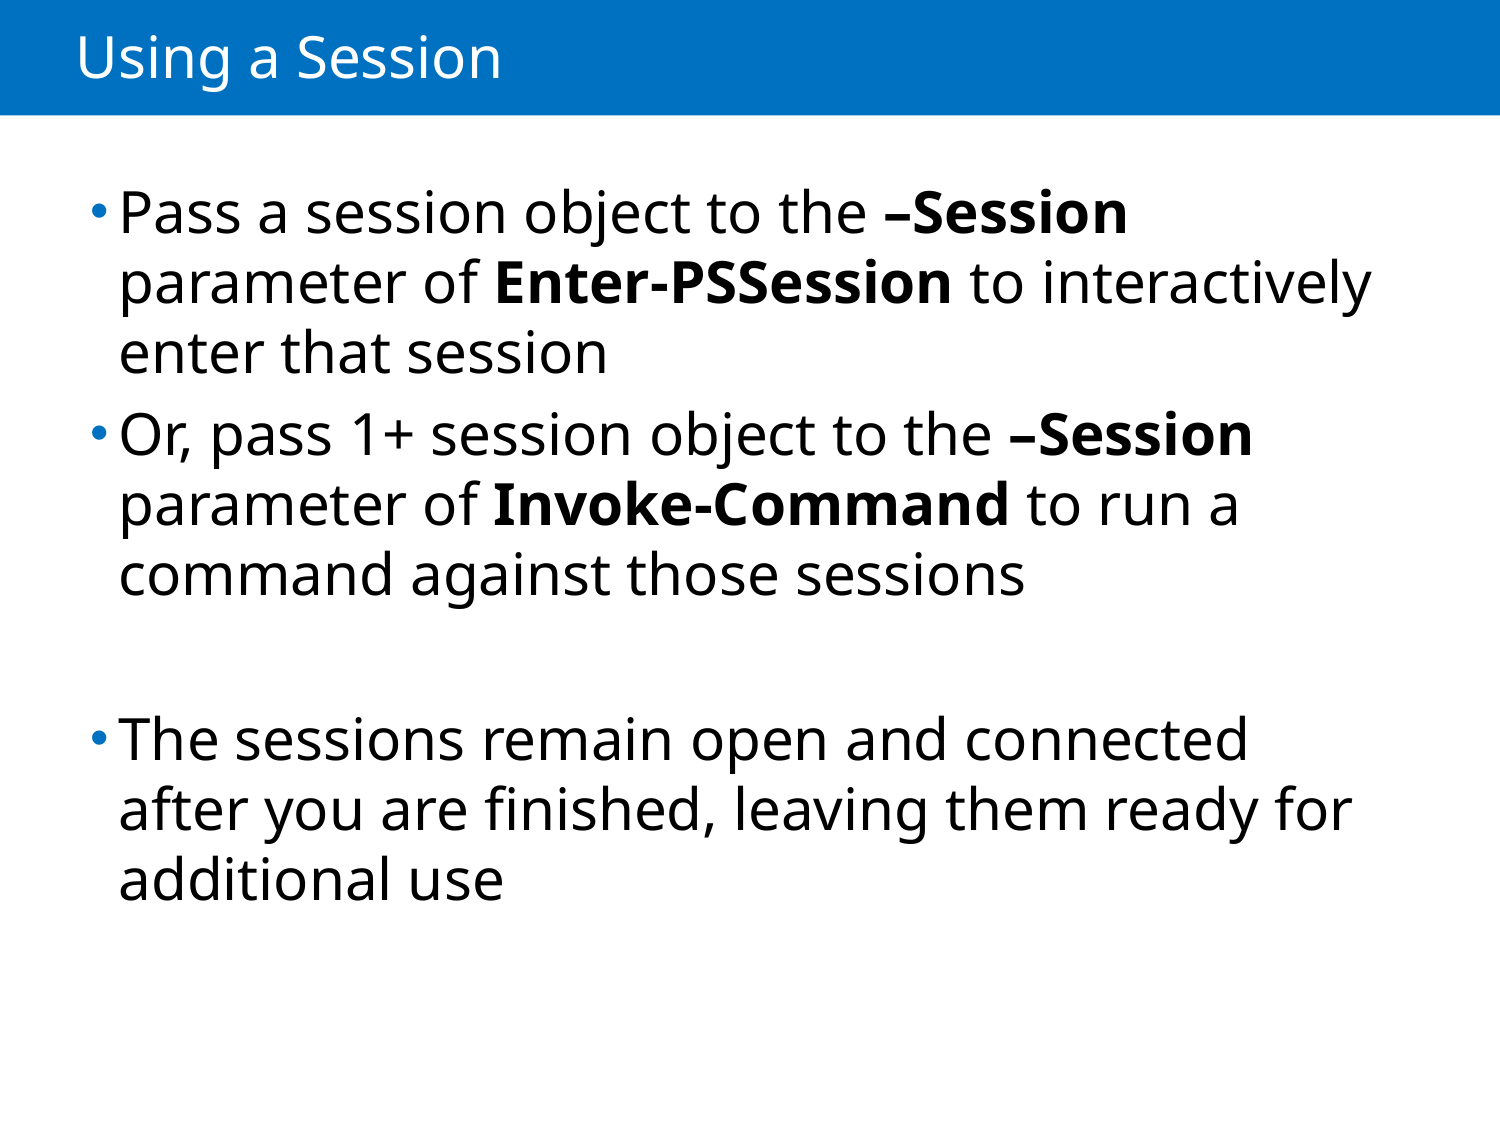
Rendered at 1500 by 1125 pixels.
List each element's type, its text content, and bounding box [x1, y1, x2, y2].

text_box Pass a session object to the –Session parameter of Enter-PSSession to interactively enter that session Or, pass 1+ session object to the –Session parameter of Invoke-Command to run a command against those sessions The sessions remain open and connected after you are finished, leaving them ready for additional use [75, 167, 1408, 1012]
title Using a Session [75, 0, 1351, 122]
